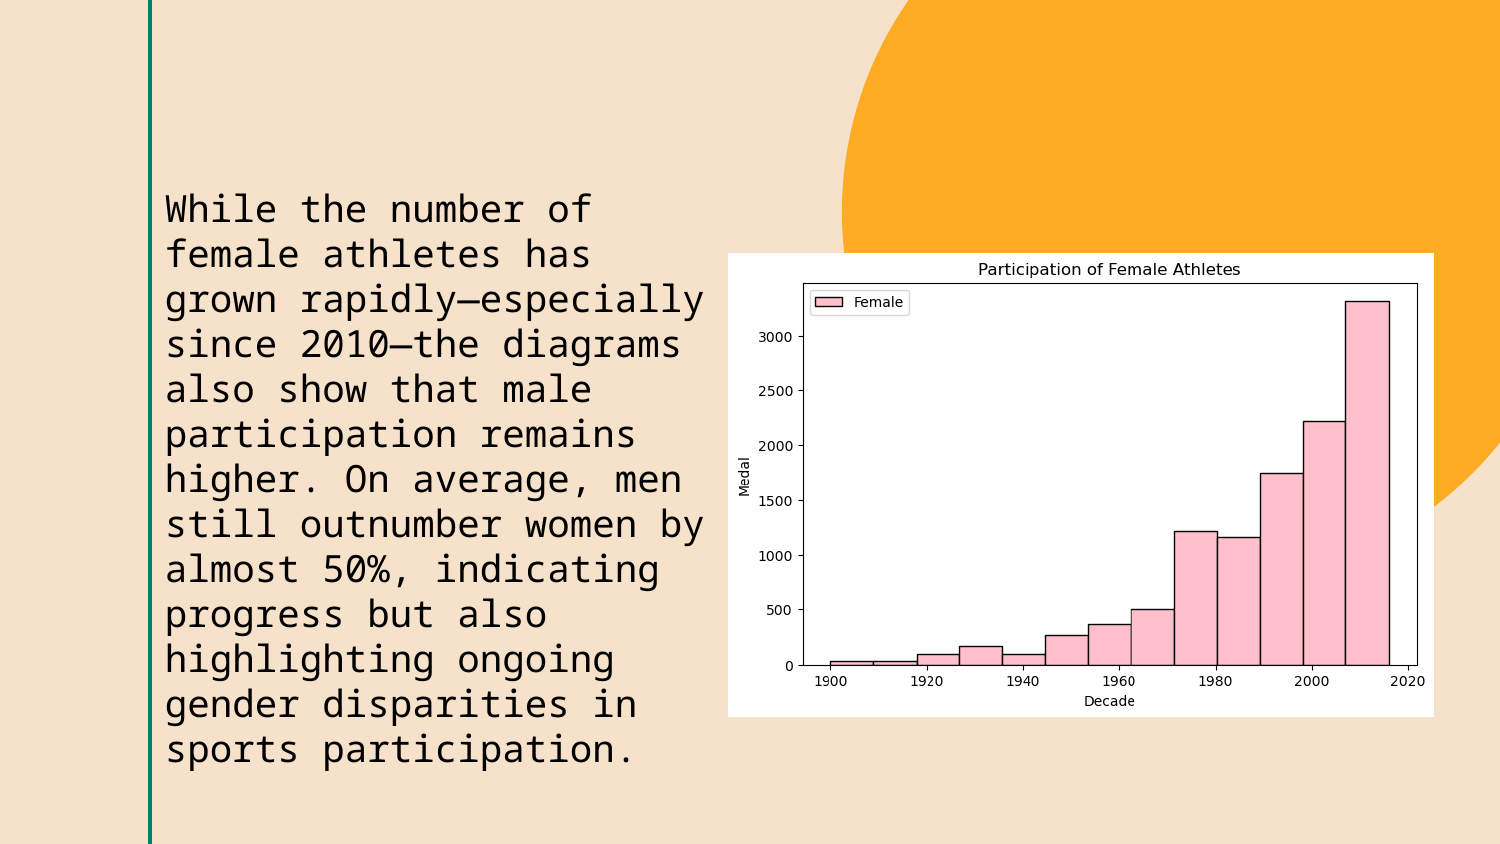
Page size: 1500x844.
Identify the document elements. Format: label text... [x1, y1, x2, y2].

picture [728, 253, 1434, 717]
text_box While the number of female athletes has grown rapidly—especially since 2010—the diagrams also show that male participation remains higher. On average, men still outnumber women by almost 50%, indicating progress but also highlighting ongoing gender disparities in sports participation. [154, 178, 740, 778]
